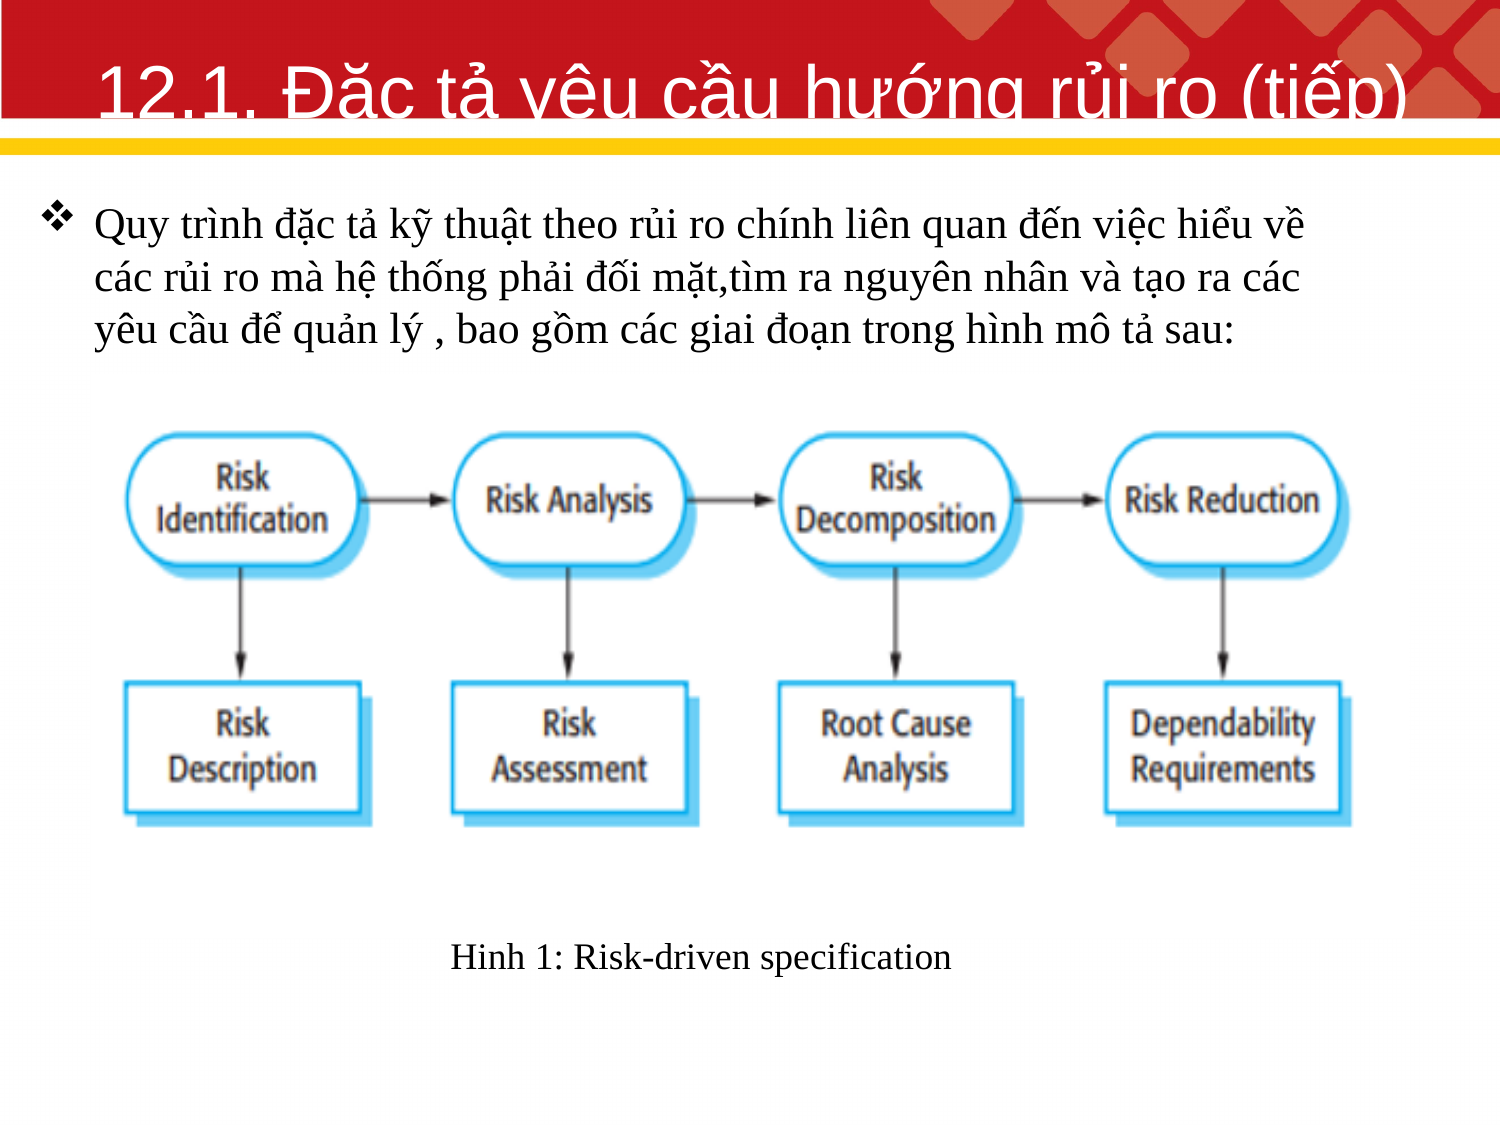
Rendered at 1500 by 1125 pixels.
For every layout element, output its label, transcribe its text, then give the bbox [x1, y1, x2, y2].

text_box Quy trình đặc tả kỹ thuật theo rủi ro chính liên quan đến việc hiểu về các rủi ro mà hệ thống phải đối mặt,tìm ra nguyên nhân và tạo ra các yêu cầu để quản lý , bao gồm các giai đoạn trong hình mô tả sau: [23, 187, 1369, 360]
text_box Hinh 1: Risk-driven specification [435, 938, 979, 984]
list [91, 374, 1409, 938]
picture [0, 0, 1500, 1125]
title 12.1. Đặc tả yêu cầu hướng rủi ro (tiếp) [80, 0, 1445, 204]
